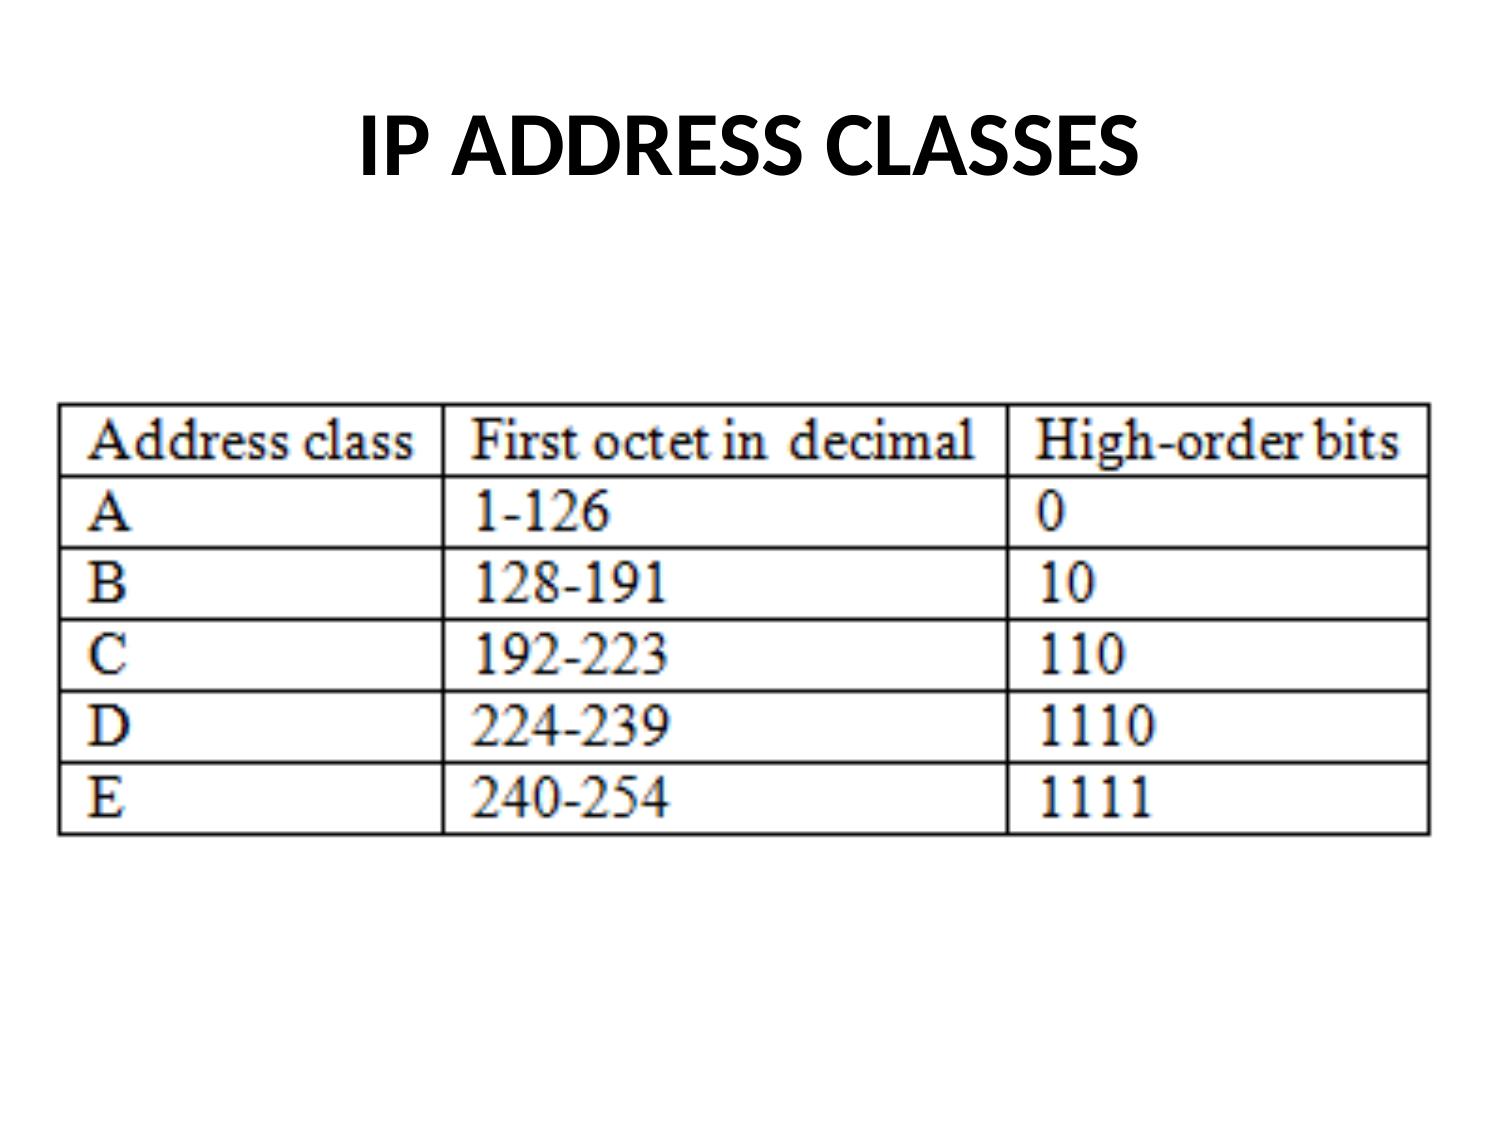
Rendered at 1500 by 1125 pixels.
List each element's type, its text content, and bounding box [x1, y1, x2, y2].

title IP ADDRESS CLASSES [75, 45, 1425, 233]
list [10, 374, 1452, 880]
